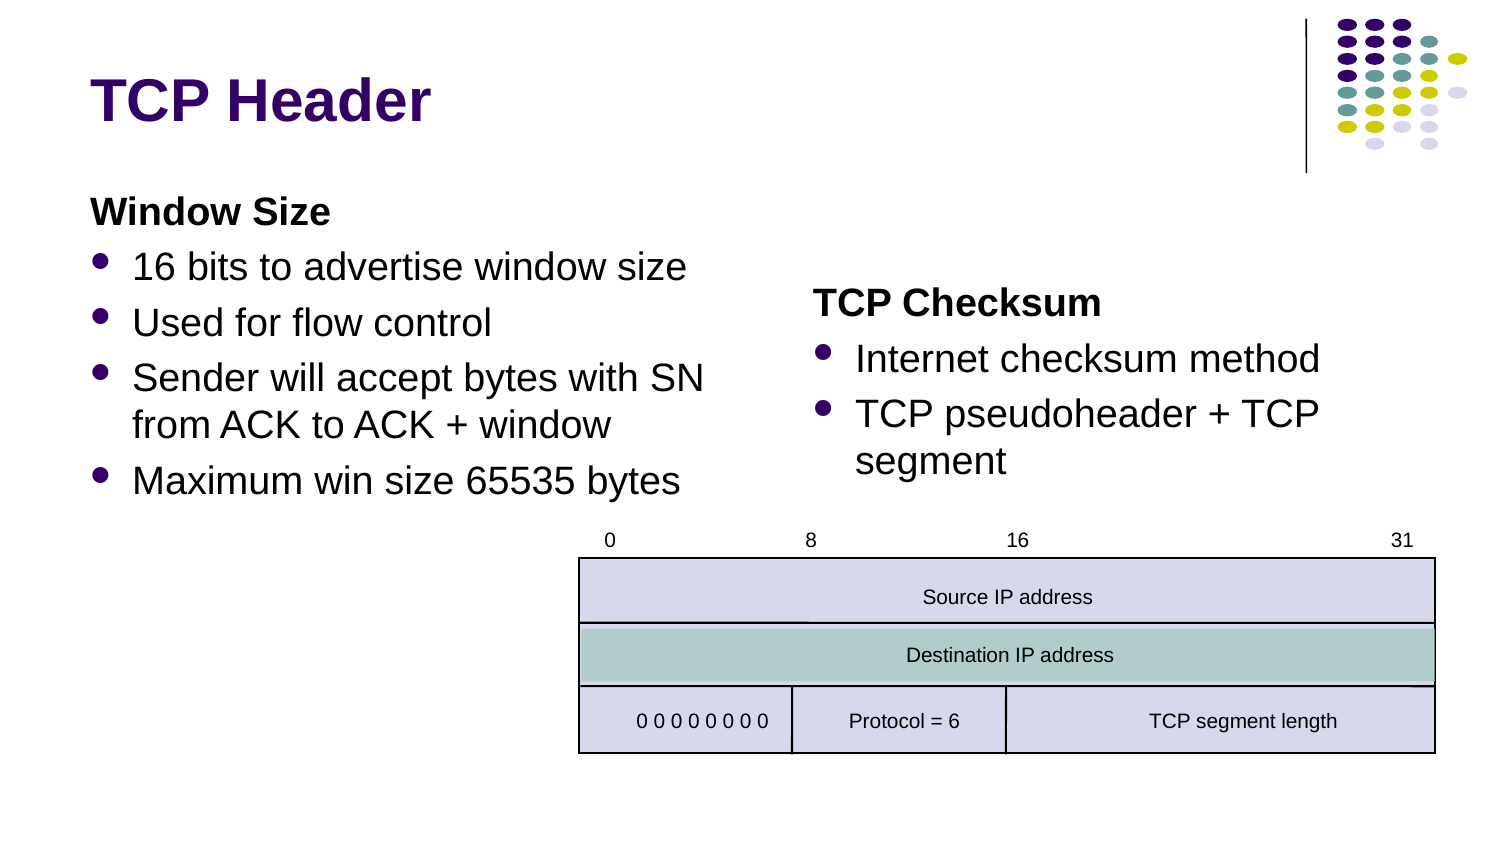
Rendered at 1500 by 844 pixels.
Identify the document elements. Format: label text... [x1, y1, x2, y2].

list Window Size 16 bits to advertise window size Used for flow control Sender will accept bytes with SN from ACK to ACK + window Maximum win size 65535 bytes [75, 178, 738, 552]
title TCP Header [75, 15, 1313, 141]
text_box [577, 526, 1438, 755]
list TCP Checksum Internet checksum method TCP pseudoheader + TCP segment [797, 269, 1461, 583]
